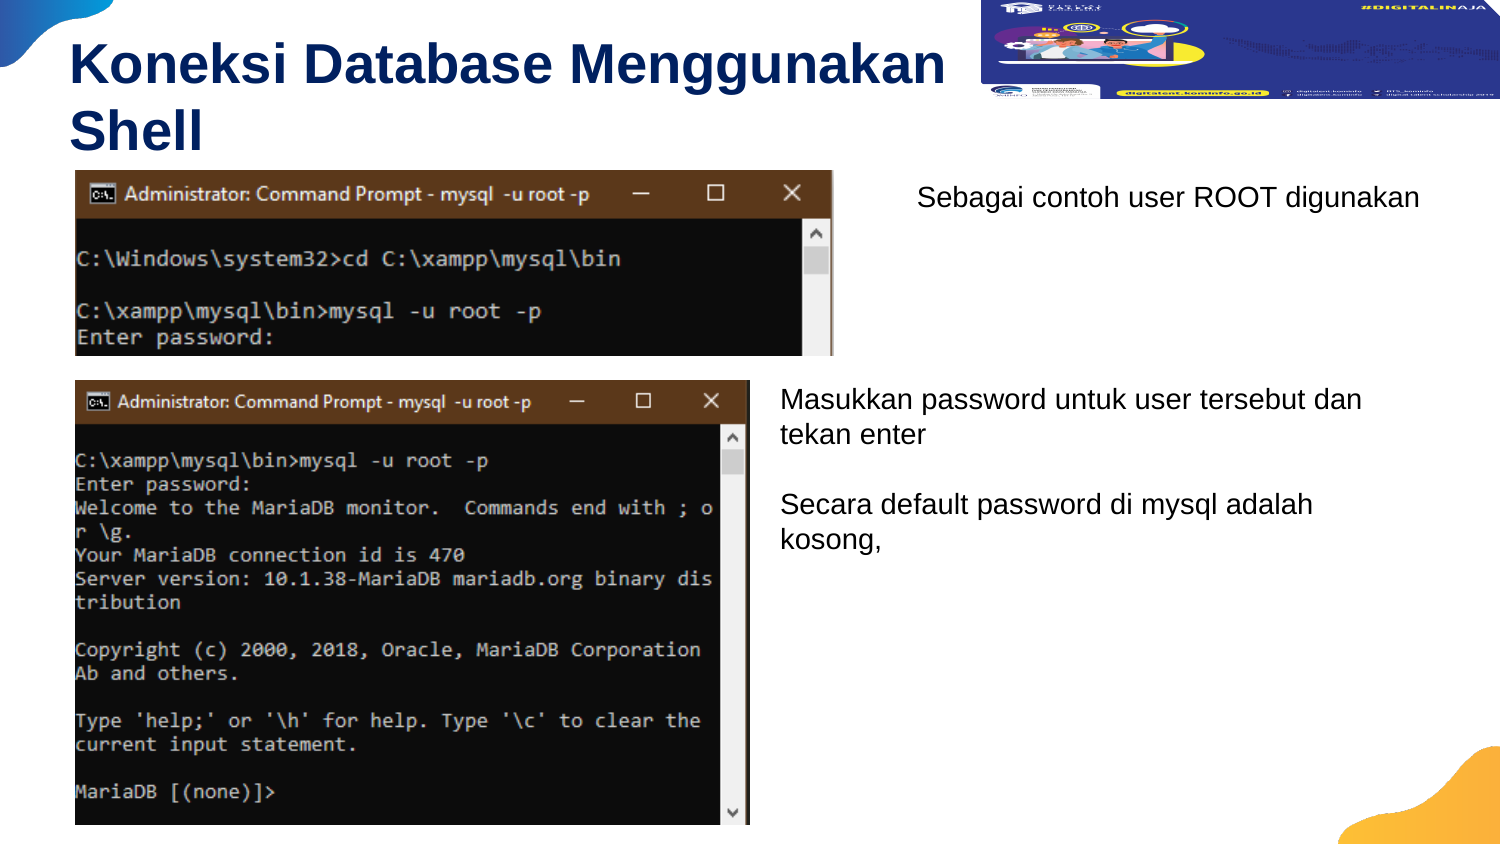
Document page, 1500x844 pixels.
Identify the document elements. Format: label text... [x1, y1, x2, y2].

picture [1335, 738, 1500, 844]
text_box Koneksi Database Menggunakan Shell [54, 19, 982, 170]
picture [0, 0, 115, 73]
text_box Masukkan password untuk user tersebut dan tekan enter Secara default password di mysql adalah kosong, [765, 372, 1425, 563]
picture [980, 0, 1500, 100]
picture [75, 379, 751, 825]
picture [75, 170, 834, 357]
text_box Sebagai contoh user ROOT digunakan [901, 170, 1446, 221]
